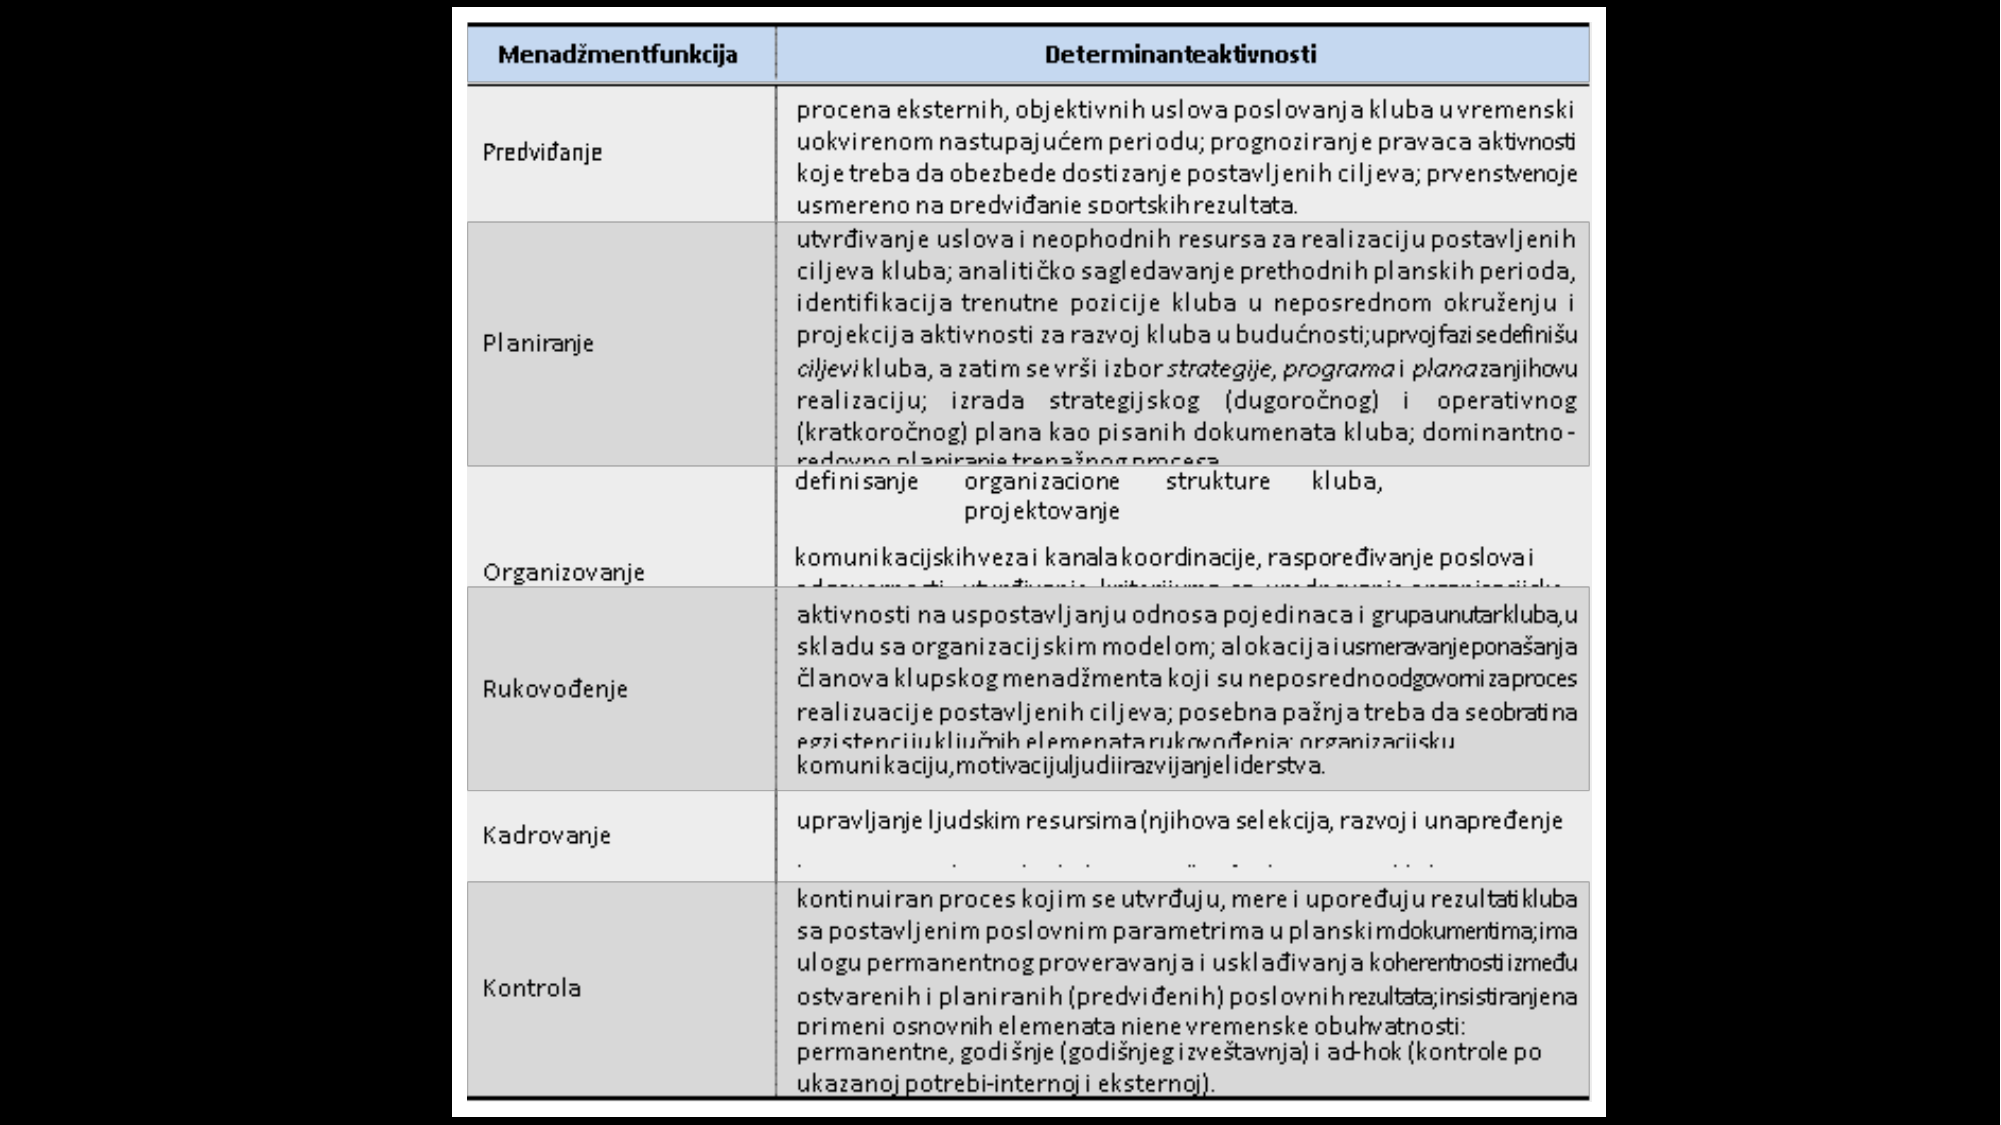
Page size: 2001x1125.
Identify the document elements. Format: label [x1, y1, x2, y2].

list [466, 21, 1592, 1103]
